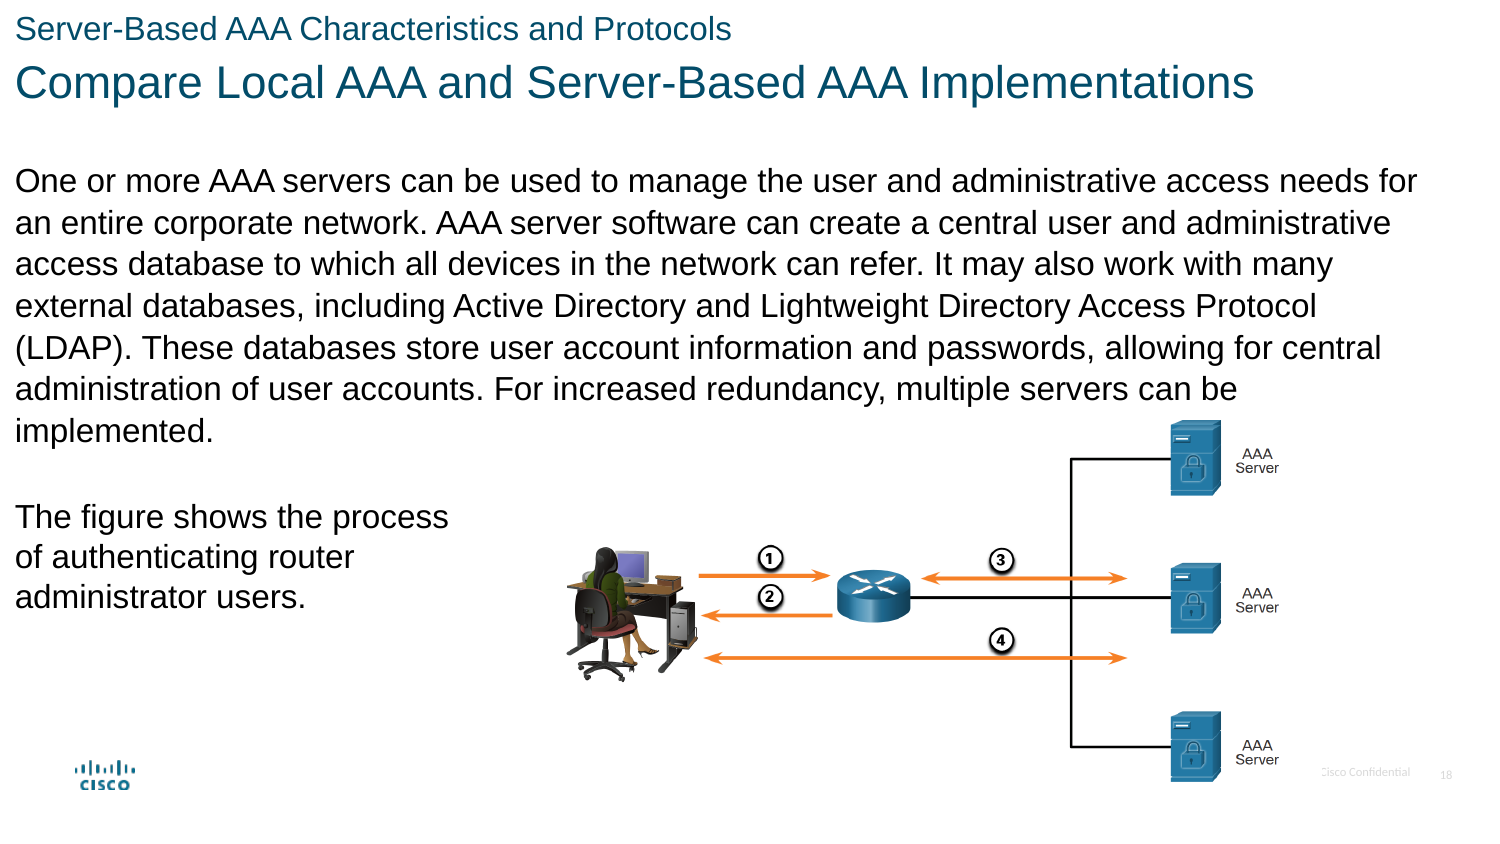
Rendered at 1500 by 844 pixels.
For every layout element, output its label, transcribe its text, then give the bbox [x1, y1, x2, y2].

text_box One or more AAA servers can be used to manage the user and administrative access needs for an entire corporate network. AAA server software can create a central user and administrative access database to which all devices in the network can refer. It may also work with many external databases, including Active Directory and Lightweight Directory Access Protocol (LDAP). These databases store user account information and passwords, allowing for central administration of user accounts. For increased redundancy, multiple servers can be implemented. [0, 149, 1443, 468]
list Compare Local AAA and Server-Based AAA Implementations [0, 45, 1500, 195]
picture [546, 409, 1322, 797]
list Server-Based AAA Characteristics and Protocols [0, 0, 1500, 45]
slide_number 18 [1425, 759, 1500, 797]
text_box The figure shows the process of authenticating router administrator users. [0, 487, 470, 623]
picture [75, 759, 135, 790]
